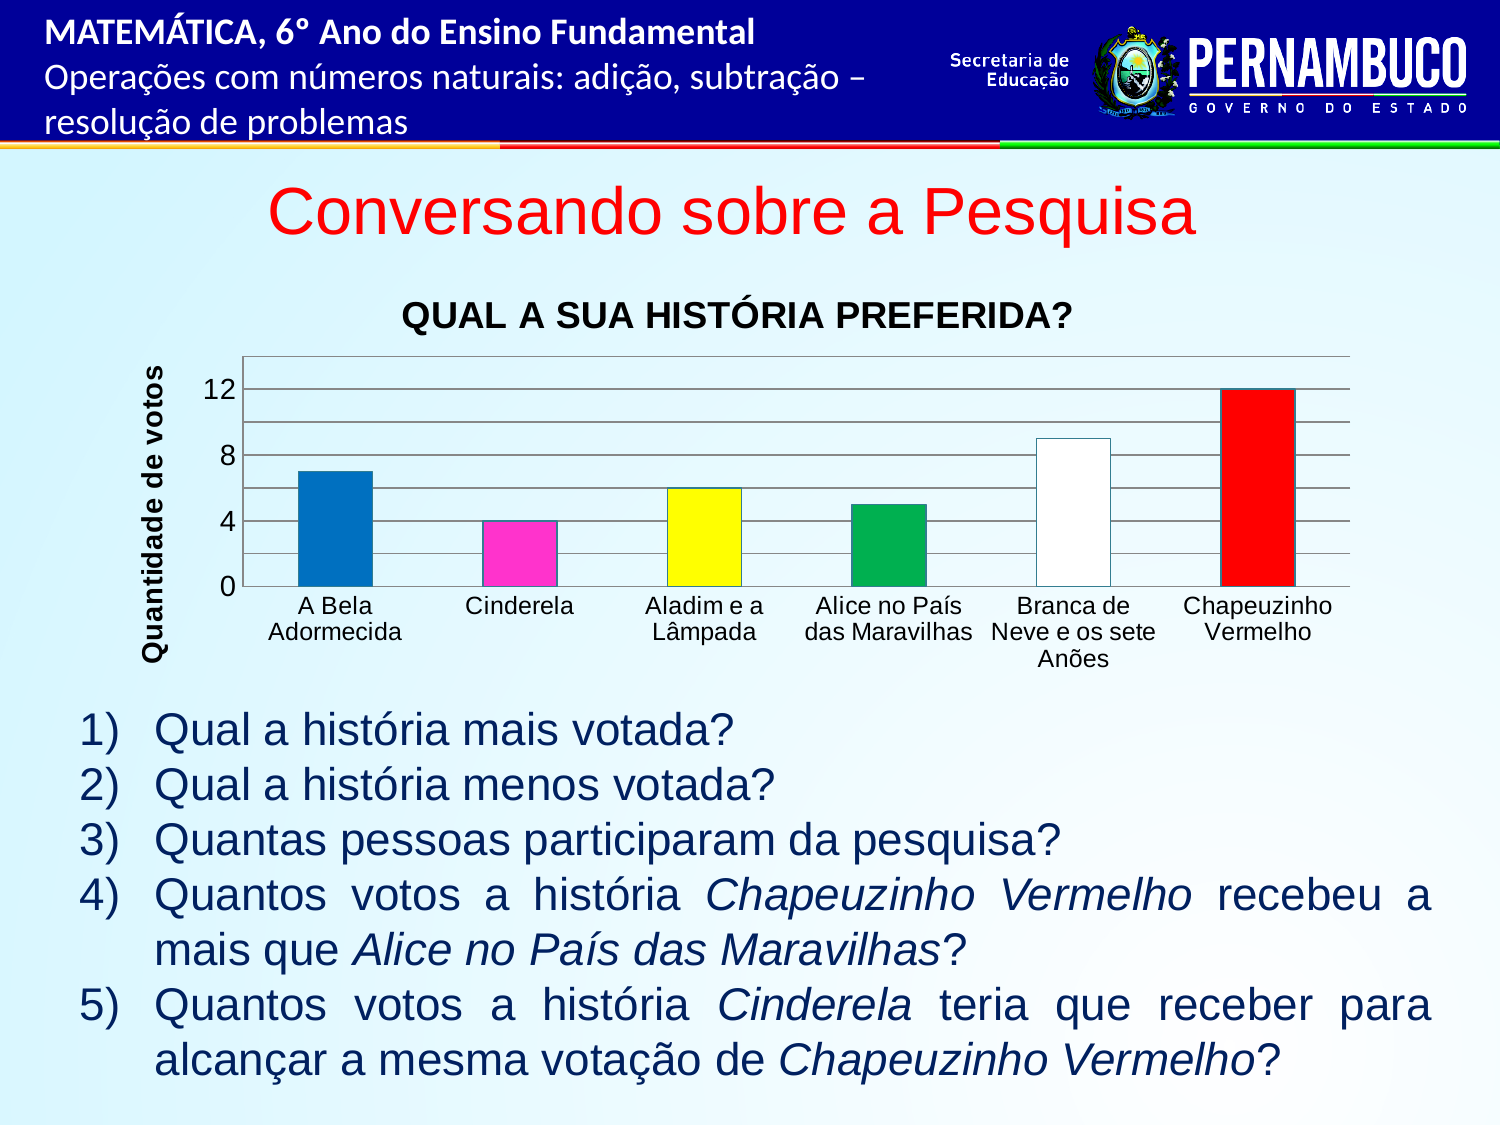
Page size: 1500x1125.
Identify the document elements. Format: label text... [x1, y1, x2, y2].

text_box MATEMÁTICA, 6º Ano do Ensino Fundamental Operações com números naturais: adição, subtração – resolução de problemas [29, 0, 1034, 150]
text_box Conversando sobre a Pesquisa [41, 160, 1424, 256]
text_box Qual a história mais votada? Qual a história menos votada? Quantas pessoas participaram da pesquisa? Quantos votos a história Chapeuzinho Vermelho recebeu a mais que Alice no País das Maravilhas? Quantos votos a história Cinderela teria que receber para alcançar a mesma votação de Chapeuzinho Vermelho? [64, 692, 1447, 1125]
chart [100, 266, 1377, 681]
picture [0, 0, 1500, 1125]
